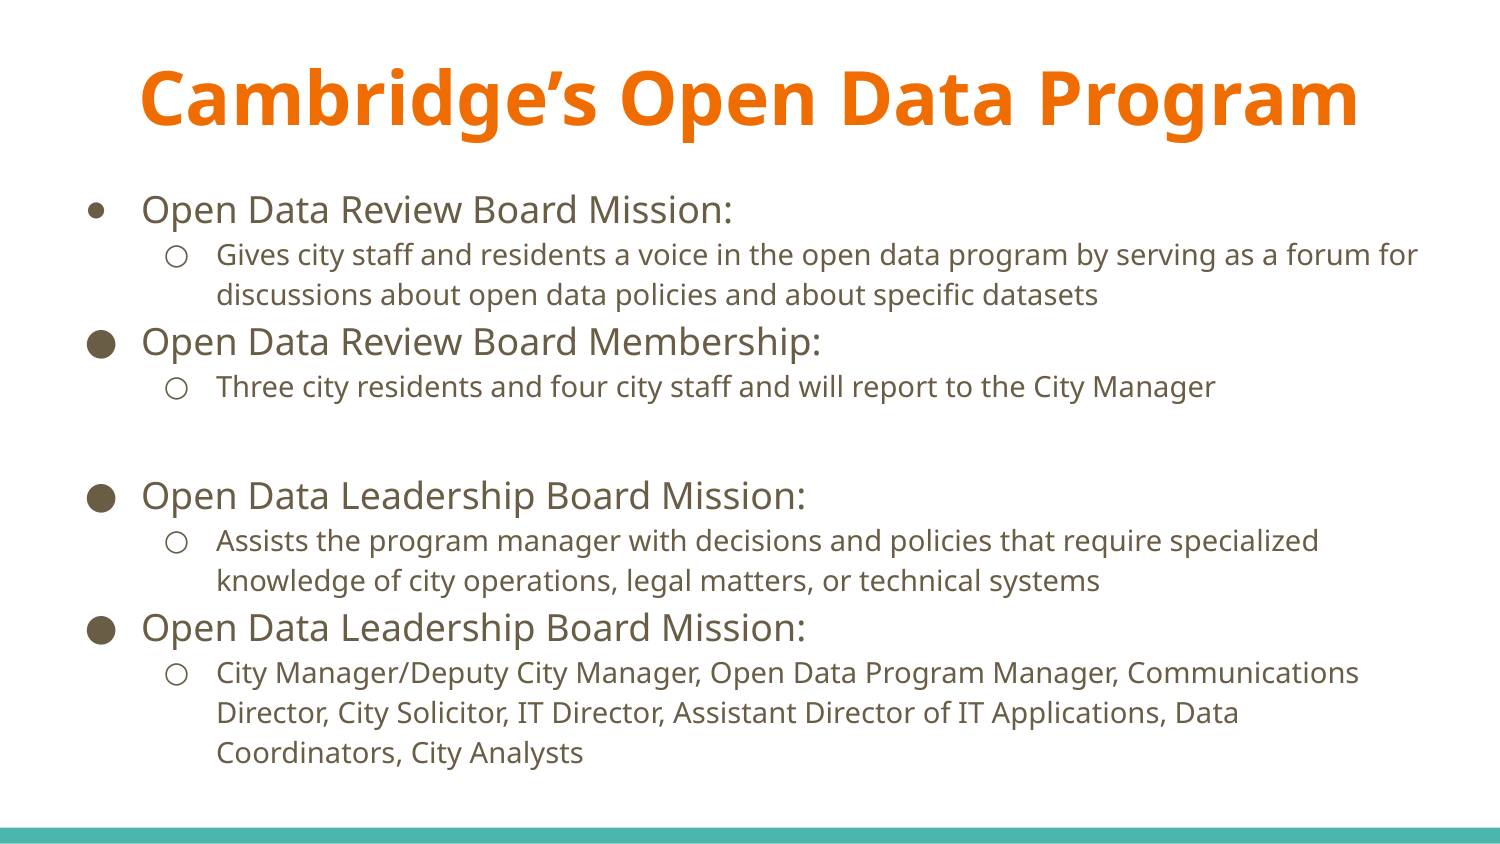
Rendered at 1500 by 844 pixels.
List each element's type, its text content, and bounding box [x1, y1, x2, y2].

title Cambridge’s Open Data Program [51, 35, 1449, 130]
list Open Data Review Board Mission: Gives city staff and residents a voice in the open data program by serving as a forum for discussions about open data policies and about specific datasets Open Data Review Board Membership: Three city residents and four city staff and will report to the City Manager Open Data Leadership Board Mission: Assists the program manager with decisions and policies that require specialized knowledge of city operations, legal matters, or technical systems Open Data Leadership Board Mission: City Manager/Deputy City Manager, Open Data Program Manager, Communications Director, City Solicitor, IT Director, Assistant Director of IT Applications, Data Coordinators, City Analysts [51, 164, 1449, 725]
